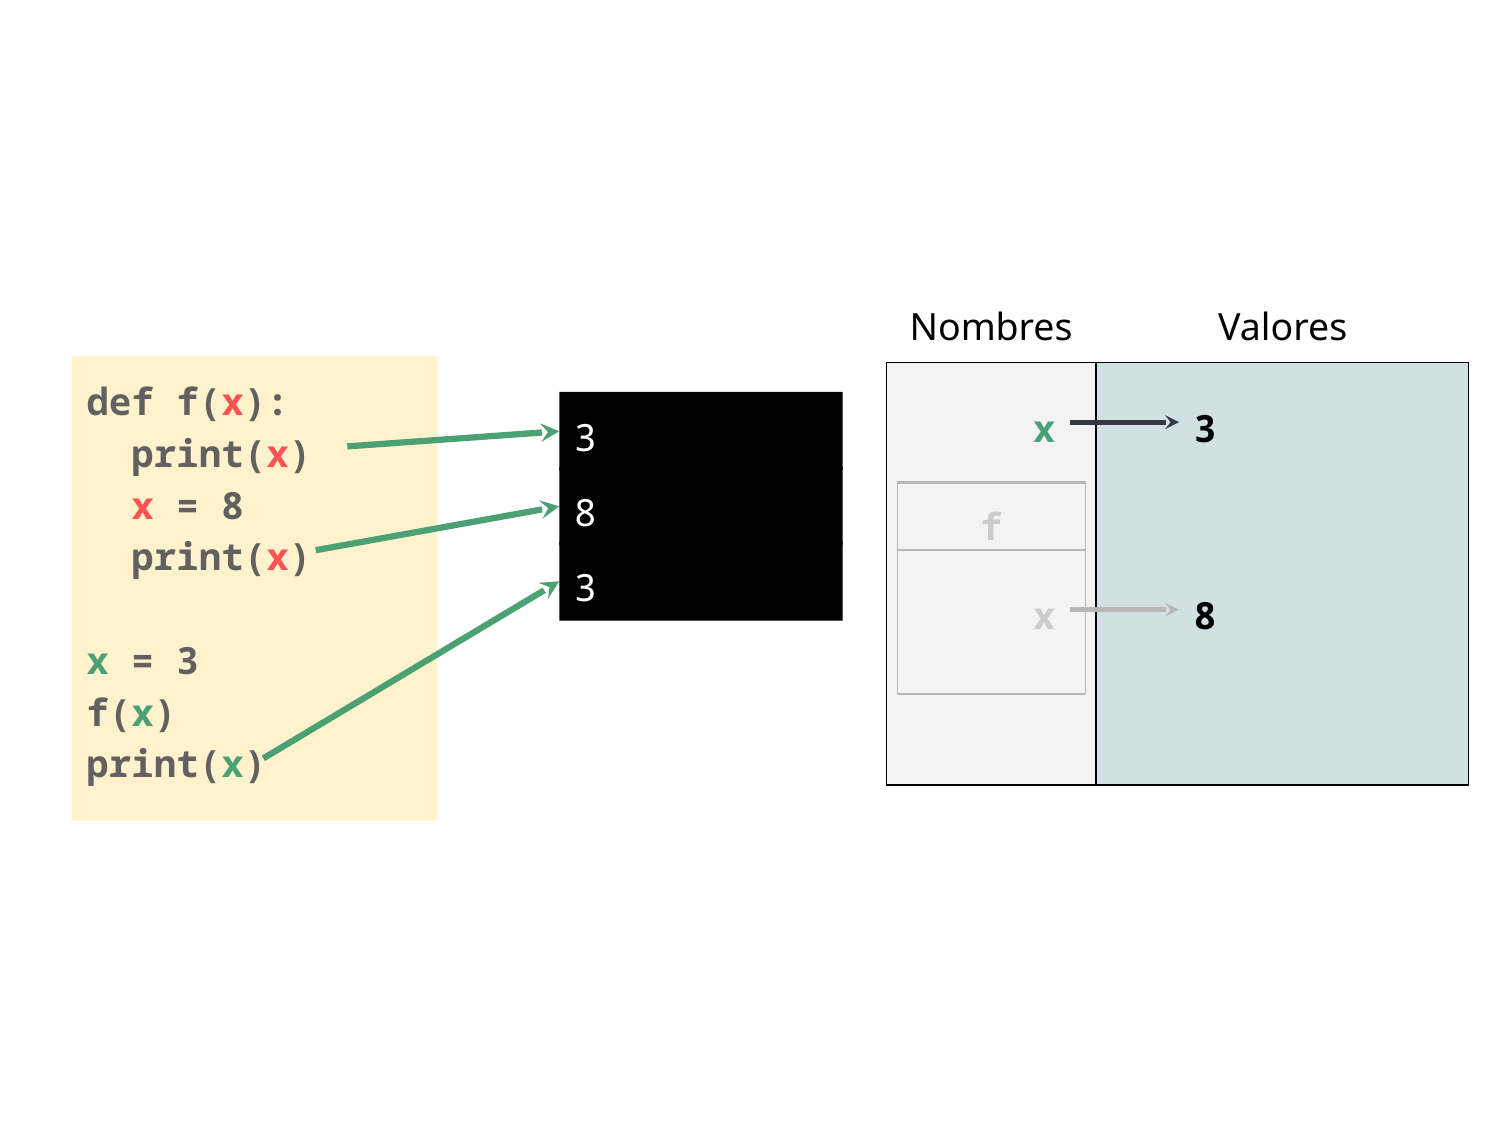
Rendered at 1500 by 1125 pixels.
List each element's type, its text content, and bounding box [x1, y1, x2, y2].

text_box [1096, 363, 1469, 786]
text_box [263, 581, 560, 759]
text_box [347, 431, 560, 447]
text_box [897, 550, 1086, 694]
text_box Valores [1097, 271, 1469, 363]
list x [907, 570, 1071, 650]
text_box Nombres [886, 271, 1097, 363]
list 3 [559, 541, 843, 621]
list x [907, 382, 1071, 462]
list f [897, 481, 1086, 550]
list def f(x): print(x) x = 8 print(x) x = 3 f(x) print(x) [71, 356, 438, 821]
text_box [886, 363, 1096, 786]
list 8 [559, 466, 843, 541]
list 8 [1179, 570, 1342, 650]
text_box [315, 506, 560, 551]
list 3 [559, 391, 843, 466]
list 3 [1179, 382, 1342, 462]
